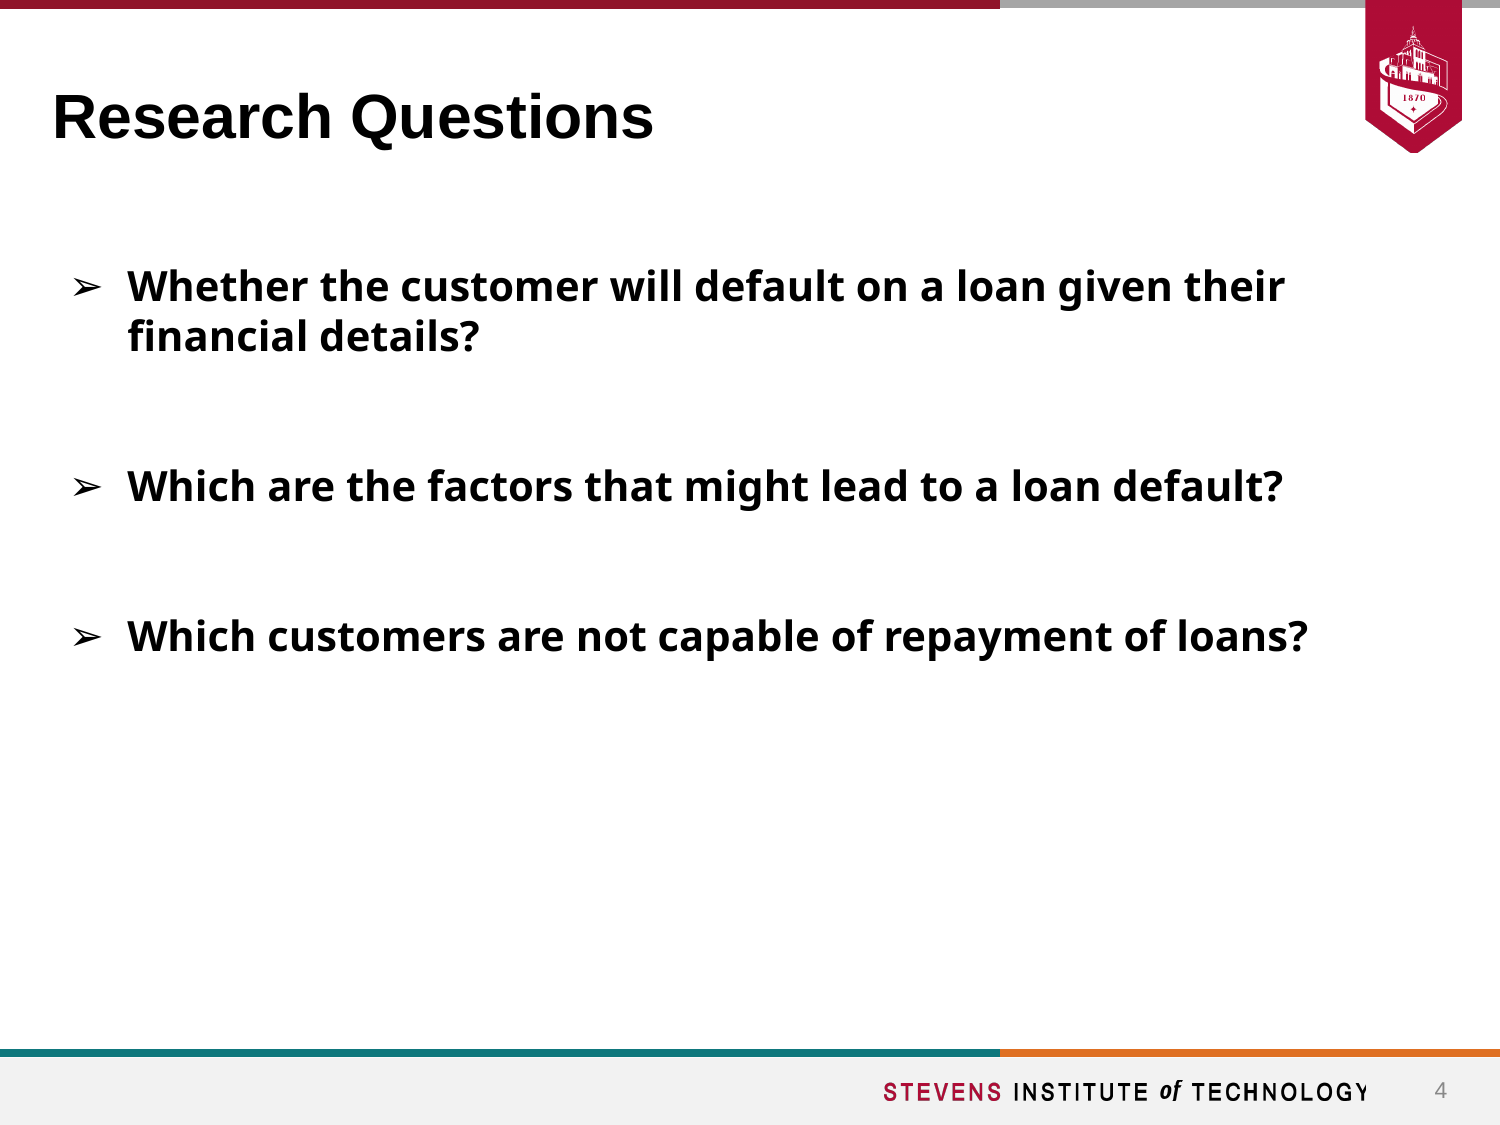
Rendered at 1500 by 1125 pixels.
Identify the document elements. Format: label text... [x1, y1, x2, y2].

list Whether the customer will default on a loan given their financial details? Which are the factors that might lead to a loan default? Which customers are not capable of repayment of loans? [37, 252, 1463, 1000]
picture [1365, 0, 1462, 153]
picture [884, 1080, 1366, 1101]
title Research Questions [37, 68, 1236, 157]
slide_number 4 [1401, 1059, 1481, 1120]
